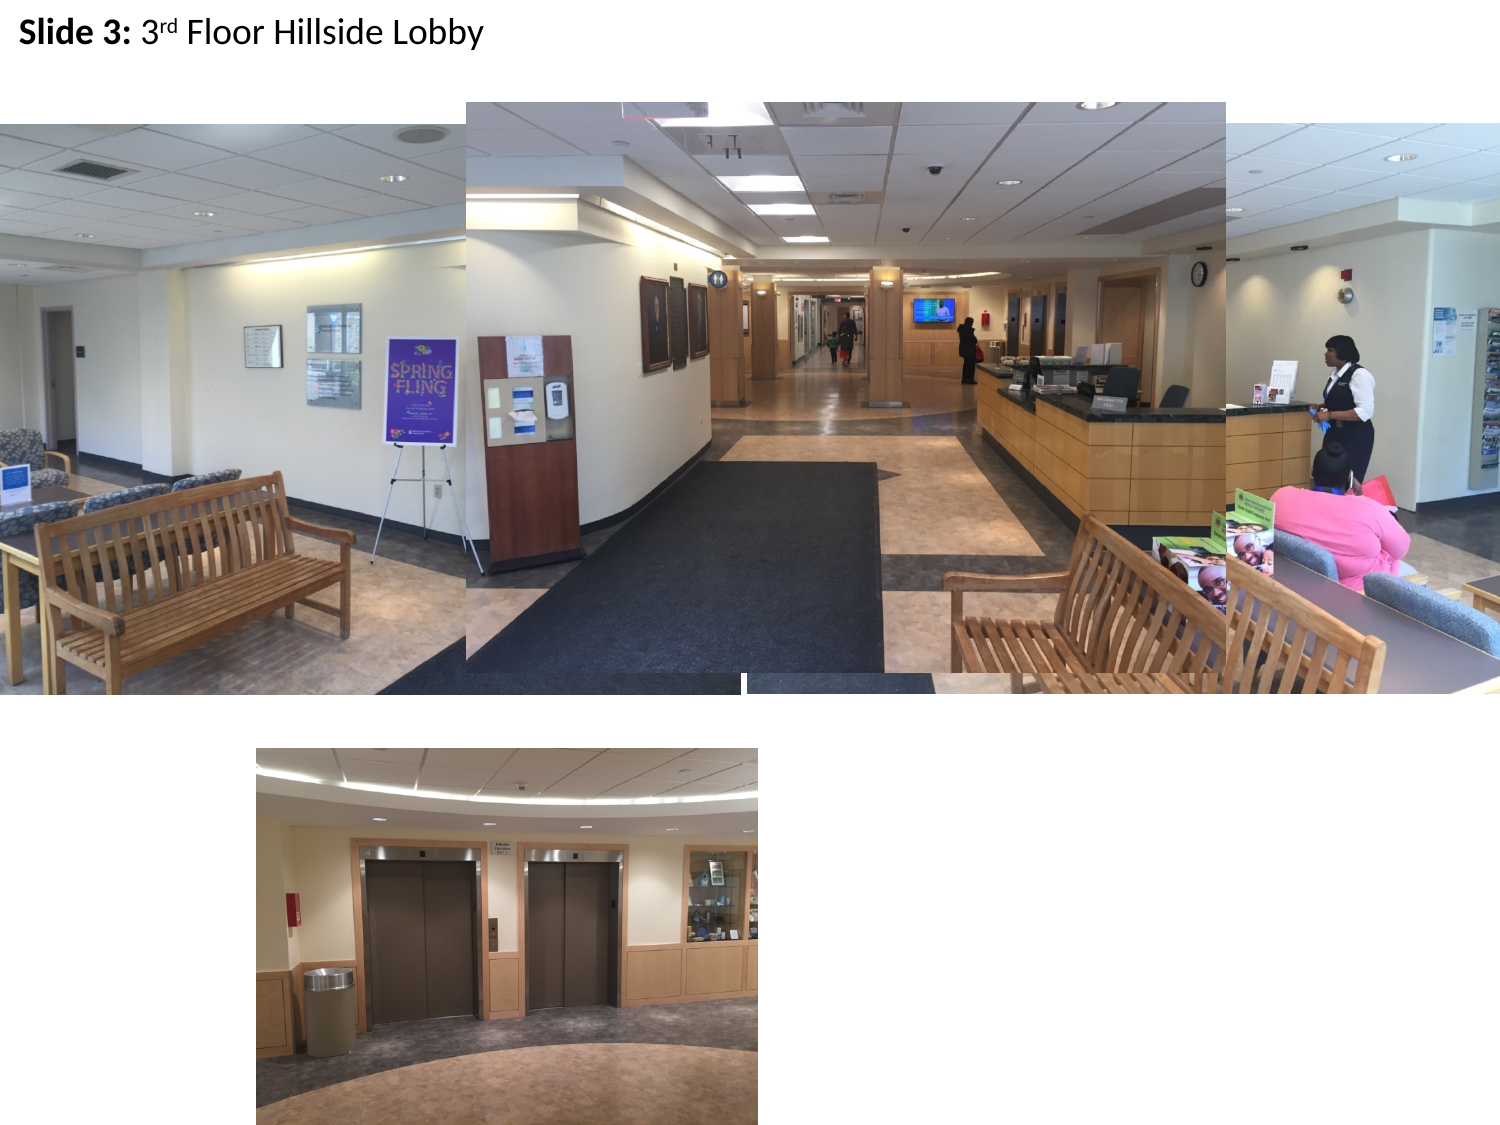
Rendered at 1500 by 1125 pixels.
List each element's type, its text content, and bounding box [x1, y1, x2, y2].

picture [0, 102, 1500, 695]
picture [256, 748, 759, 1125]
text_box Slide 3: 3rd Floor Hillside Lobby [4, 0, 500, 60]
